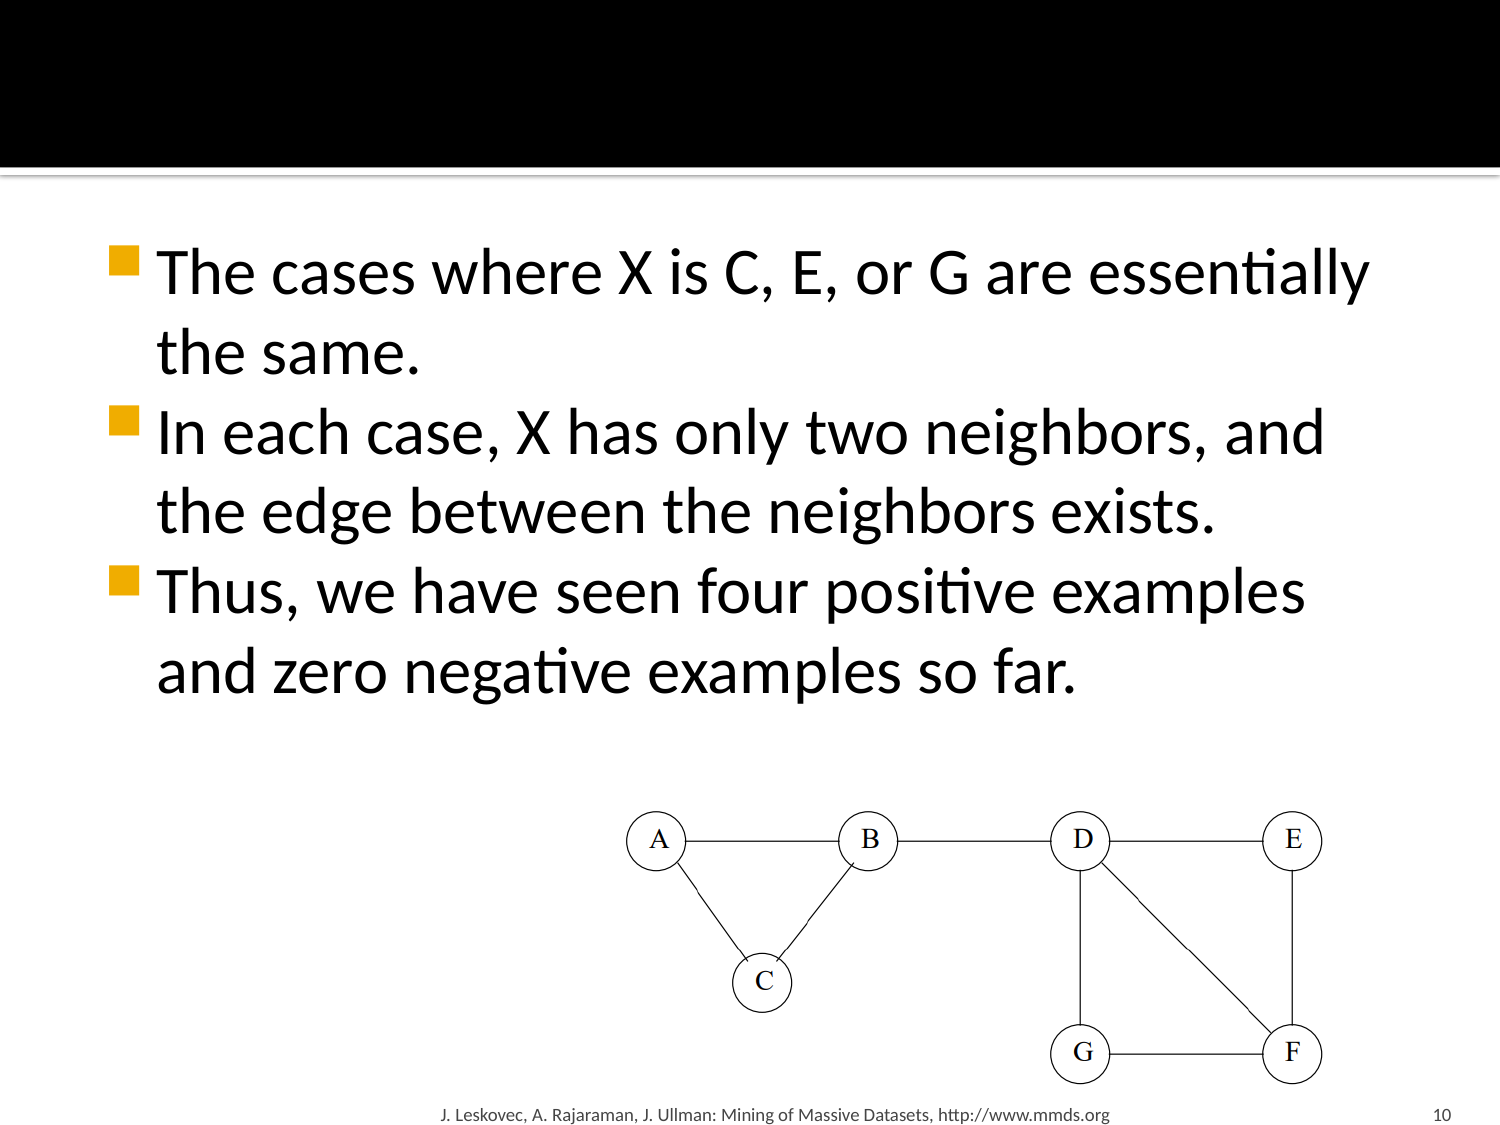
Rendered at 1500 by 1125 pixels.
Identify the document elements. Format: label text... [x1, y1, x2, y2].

list The cases where X is C, E, or G are essentially the same. In each case, X has only two neighbors, and the edge between the neighbors exists. Thus, we have seen four positive examples and zero negative examples so far. [75, 212, 1425, 1075]
slide_number 10 [1345, 1080, 1467, 1125]
picture [587, 796, 1359, 1103]
footer J. Leskovec, A. Rajaraman, J. Ullman: Mining of Massive Datasets, http://www.mmds.org [433, 1080, 1337, 1125]
